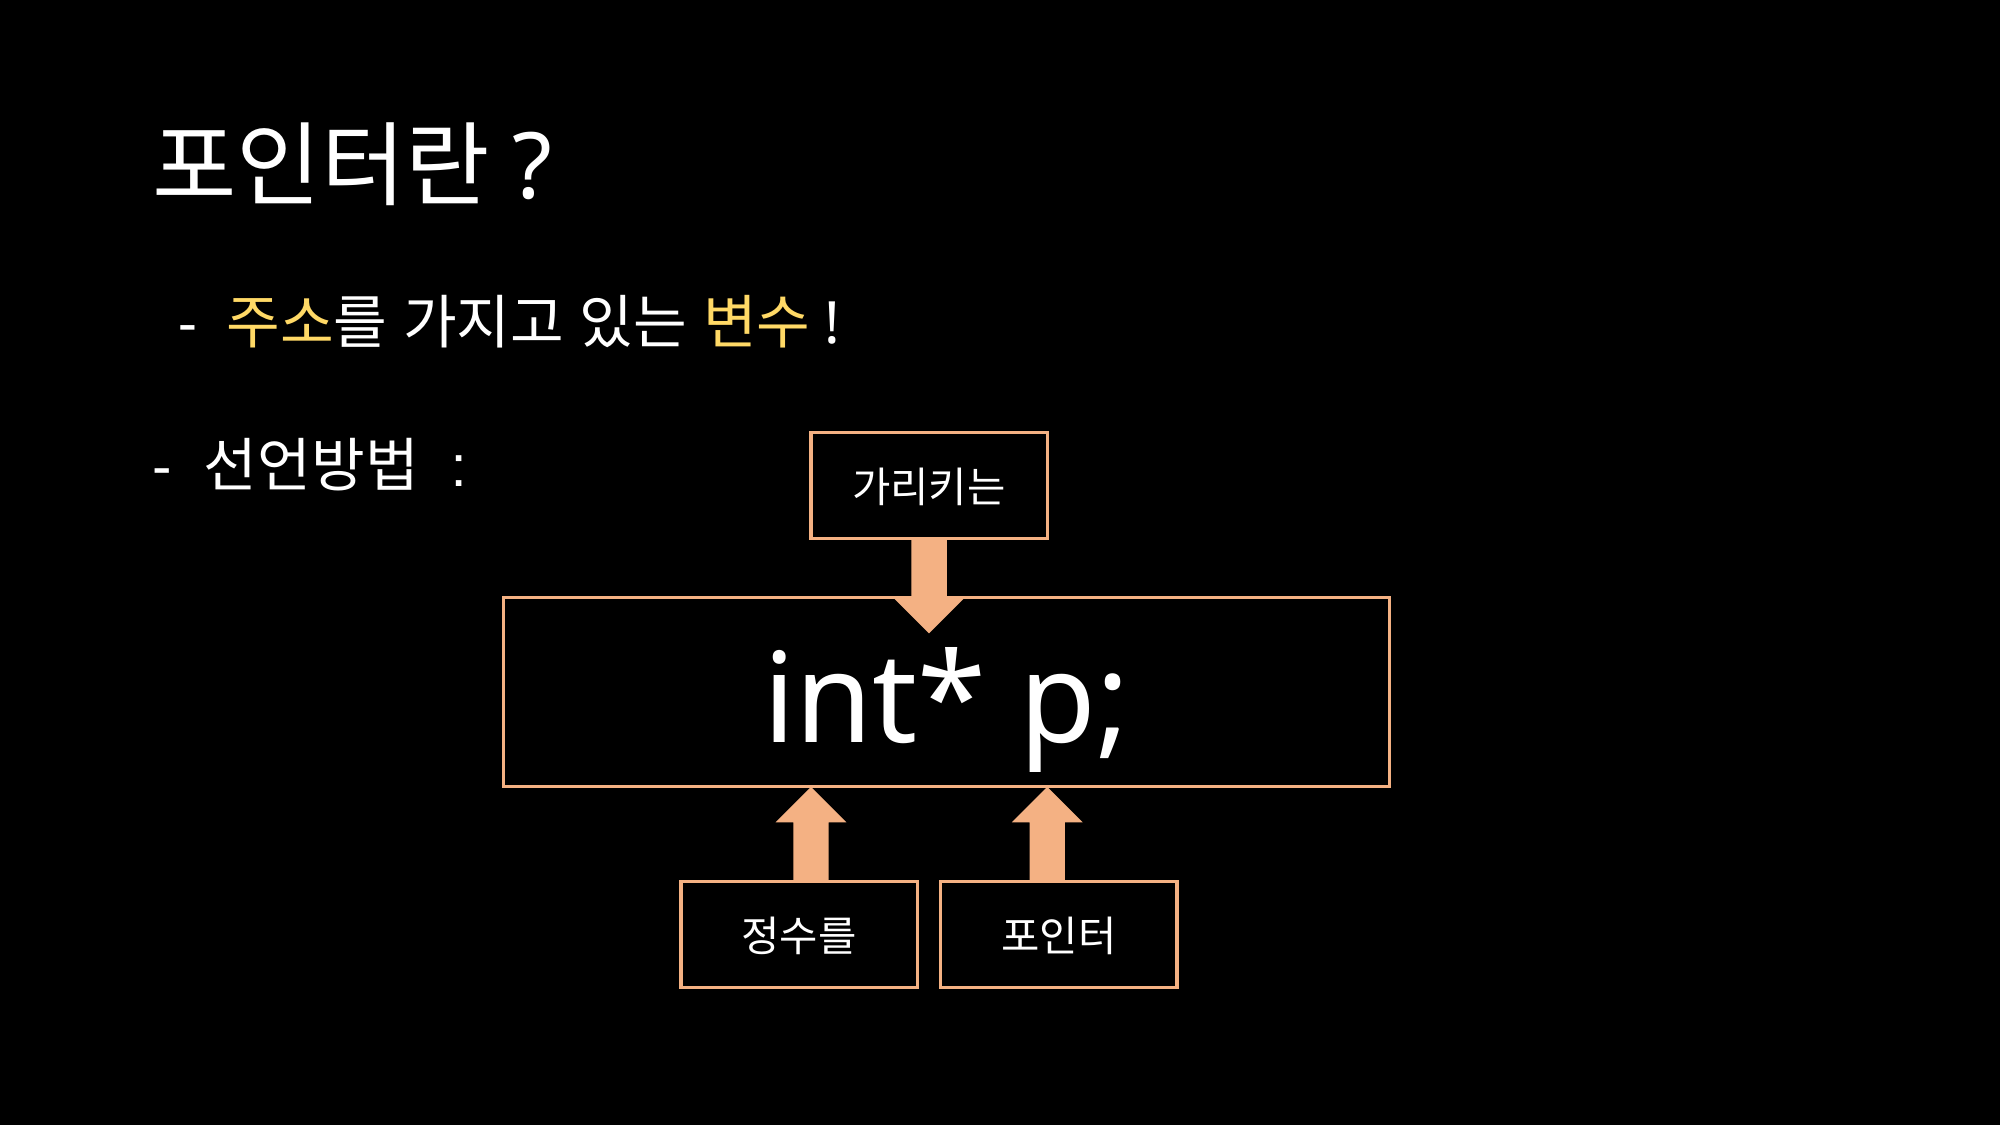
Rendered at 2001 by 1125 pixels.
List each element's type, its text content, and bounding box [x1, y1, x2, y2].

text_box [773, 785, 849, 880]
title 포인터란? [137, 59, 1863, 278]
text_box - 주소를 가지고 있는 변수! [163, 278, 855, 363]
text_box 정수를 [680, 880, 918, 989]
text_box 선언방법: [219, 316, 1542, 483]
text_box [1009, 785, 1086, 883]
text_box 포인터 [940, 880, 1178, 989]
text_box int* p; [503, 597, 1391, 788]
text_box [891, 587, 967, 635]
text_box - 선언방법 : [137, 420, 1460, 587]
